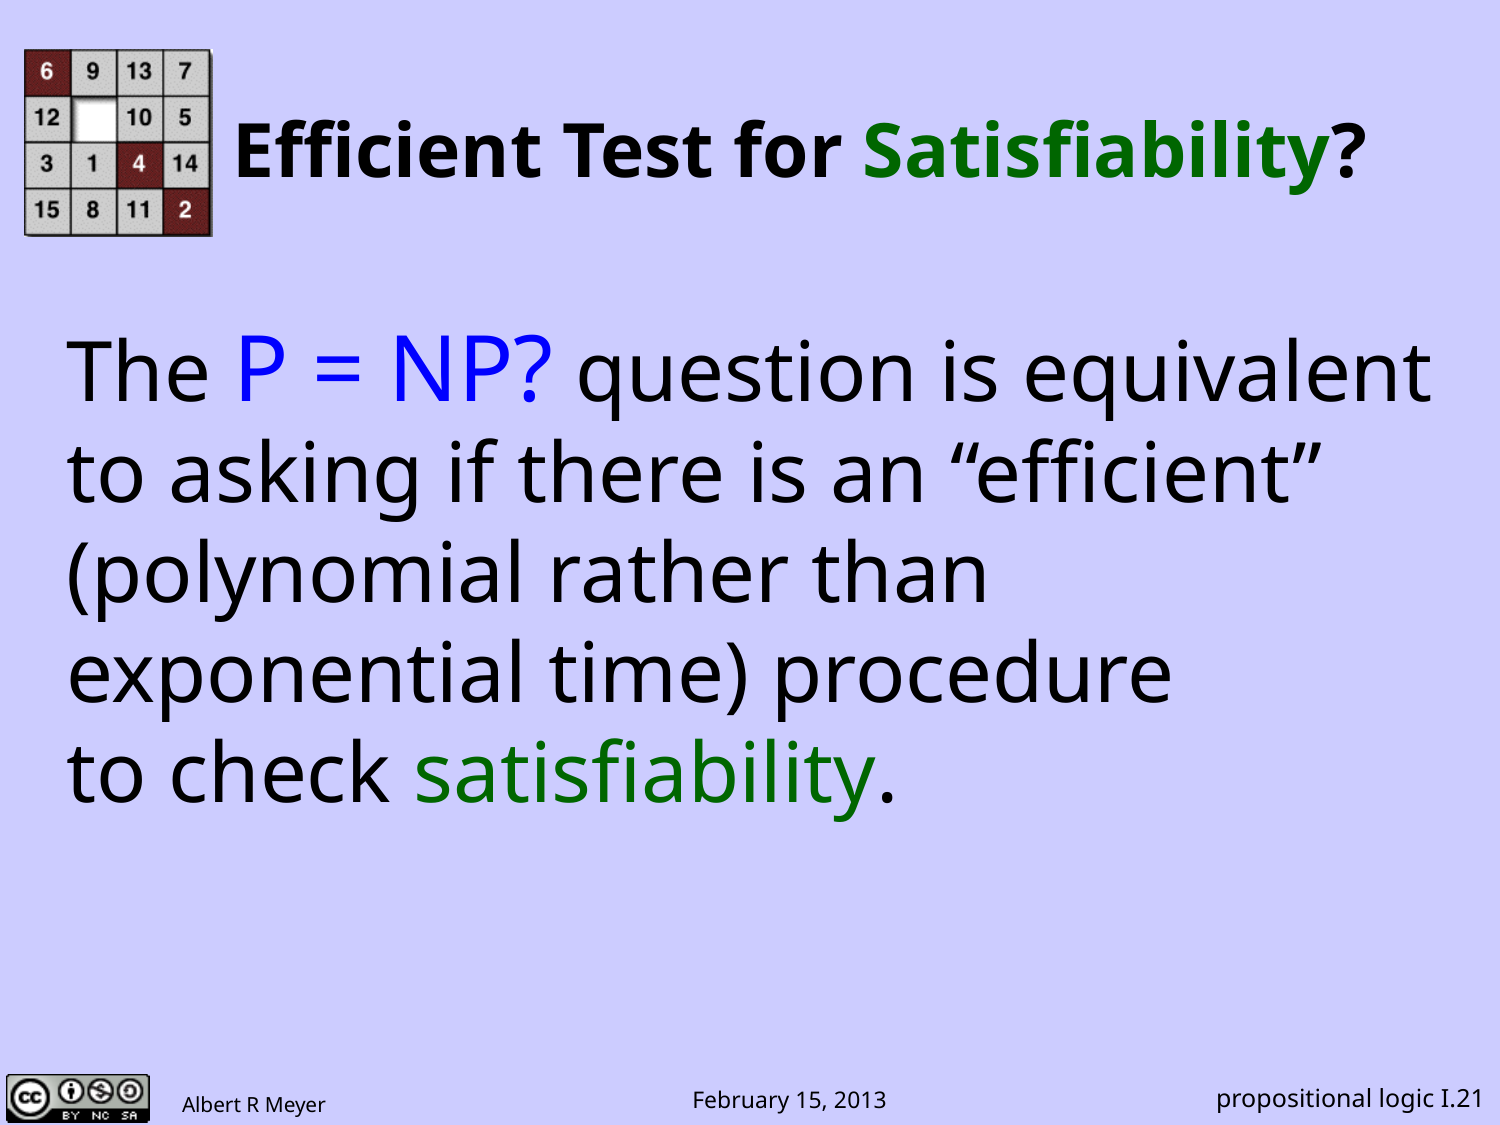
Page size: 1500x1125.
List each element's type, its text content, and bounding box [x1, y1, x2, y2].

picture [6, 1074, 150, 1123]
slide_number propositional logic I.21 [1199, 1074, 1500, 1121]
picture [24, 49, 213, 237]
text_box The P = NP? question is equivalent to asking if there is an “efficient” (polynomial rather than exponential time) procedure to check satisfiability. [51, 302, 1449, 827]
title Efficient Test for Satisfiability? [216, 49, 1480, 245]
